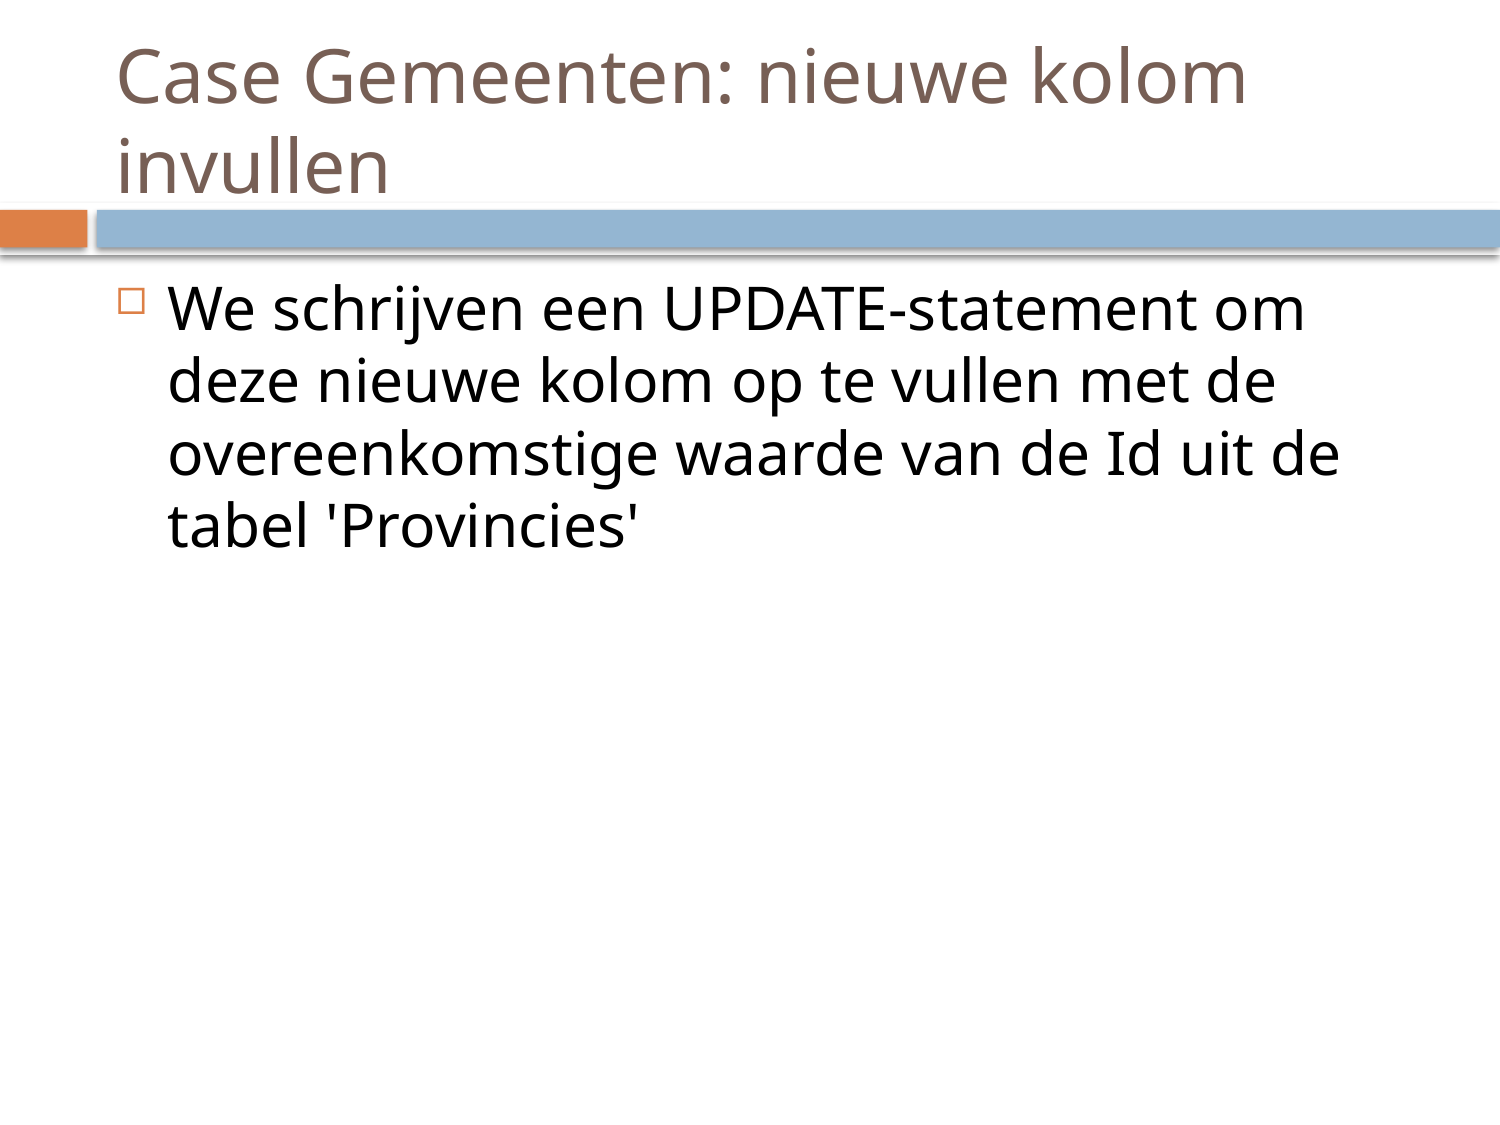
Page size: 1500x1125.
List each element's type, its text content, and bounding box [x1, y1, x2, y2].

list We schrijven een UPDATE-statement om deze nieuwe kolom op te vullen met de overeenkomstige waarde van de Id uit de tabel 'Provincies' [100, 262, 1438, 425]
title Case Gemeenten: nieuwe kolom invullen [100, 37, 1438, 200]
